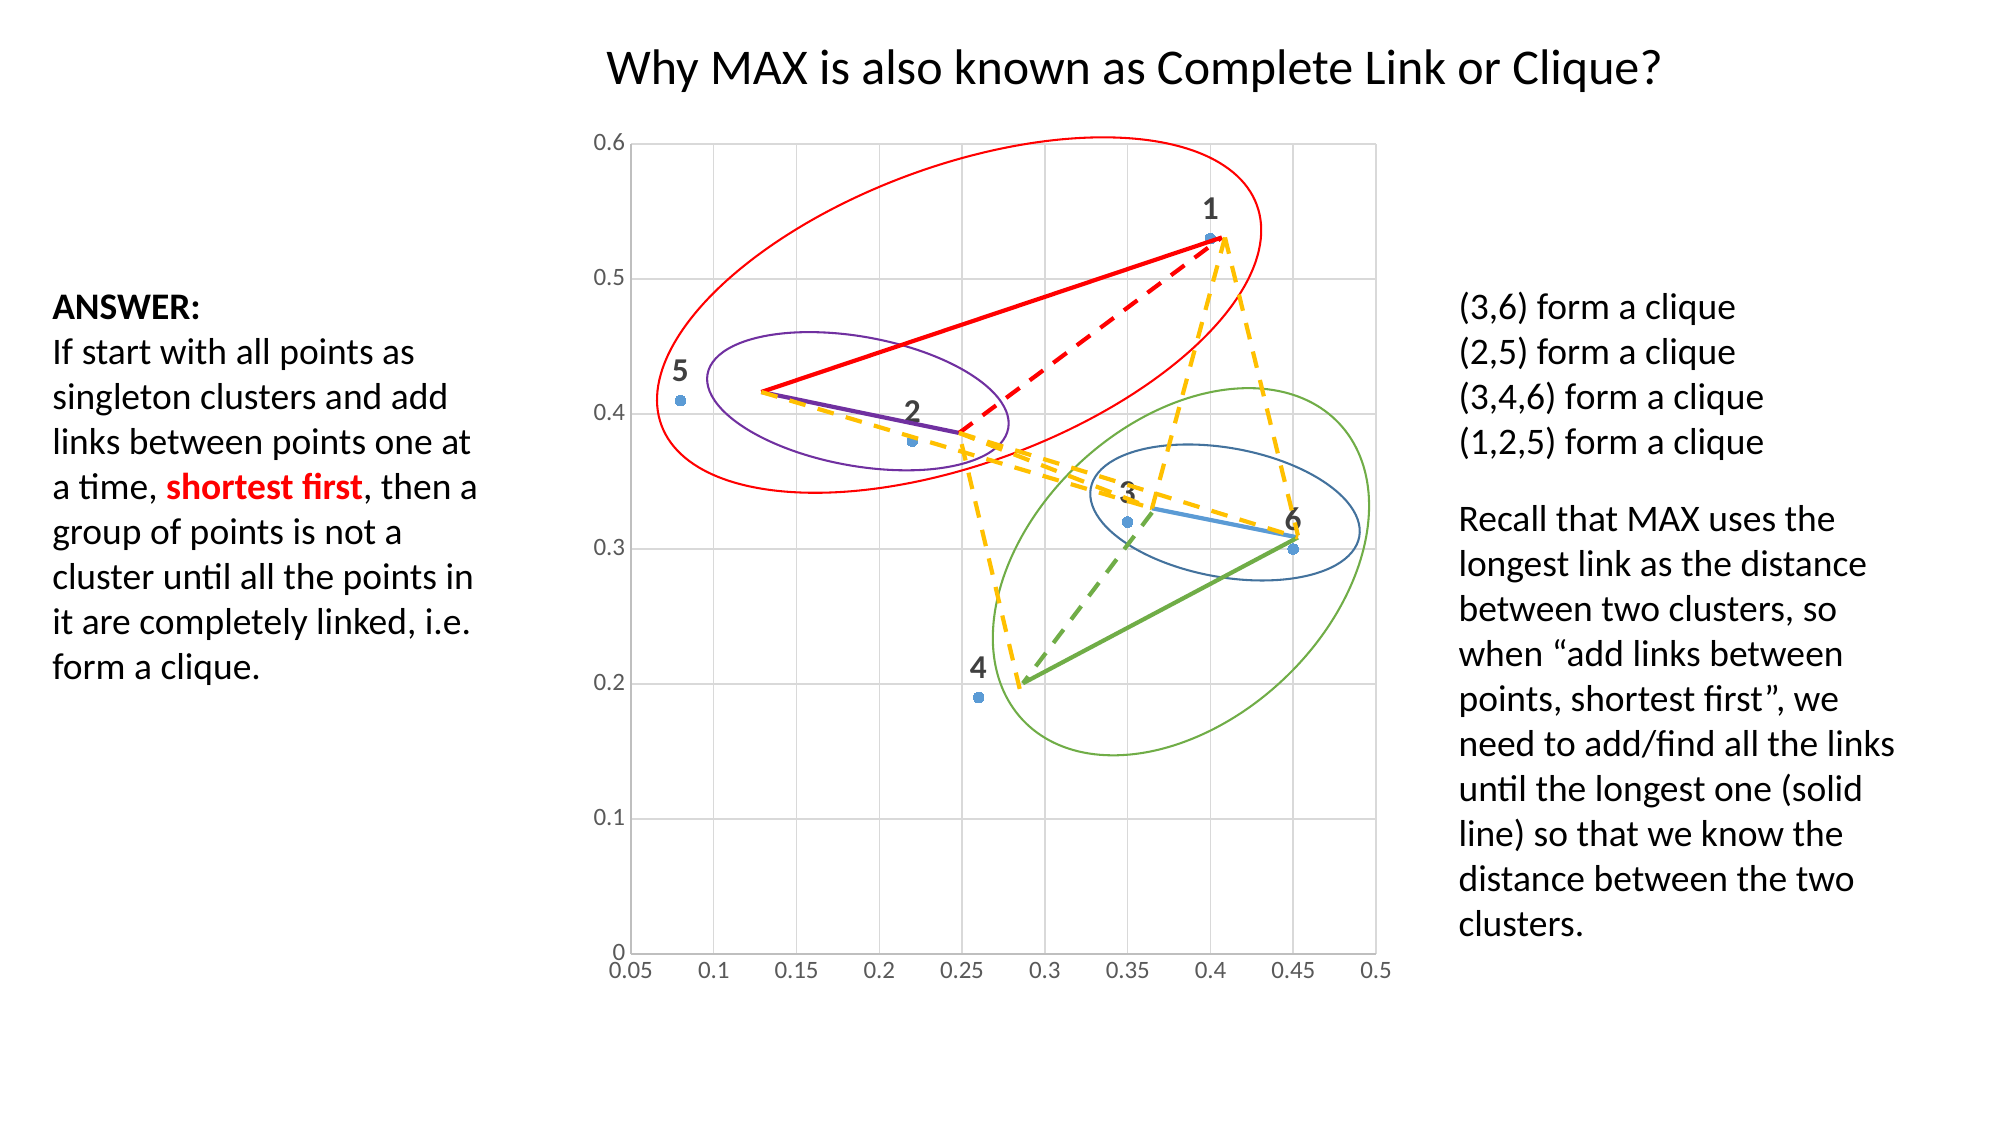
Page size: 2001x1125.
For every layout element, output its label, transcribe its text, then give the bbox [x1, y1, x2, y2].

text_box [1224, 237, 1298, 432]
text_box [959, 432, 1298, 538]
chart [576, 113, 1409, 1003]
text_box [1022, 538, 1298, 684]
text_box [761, 237, 1152, 392]
text_box Why MAX is also known as Complete Link or Clique? [591, 27, 1788, 103]
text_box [959, 538, 1020, 689]
text_box Recall that MAX uses the longest link as the distance between two clusters, so when “add links between points, shortest first”, we need to add/find all the links until the longest one (solid line) so that we know the distance between the two clusters. [1443, 486, 1917, 952]
text_box ANSWER: If start with all points as singleton clusters and add links between points one at a time, shortest first, then a group of points is not a cluster until all the points in it are completely linked, i.e. form a clique. [37, 274, 511, 695]
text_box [761, 392, 1152, 509]
text_box (3,6) form a clique (2,5) form a clique (3,4,6) form a clique (1,2,5) form a clique [1443, 274, 1917, 470]
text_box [1152, 237, 1224, 432]
